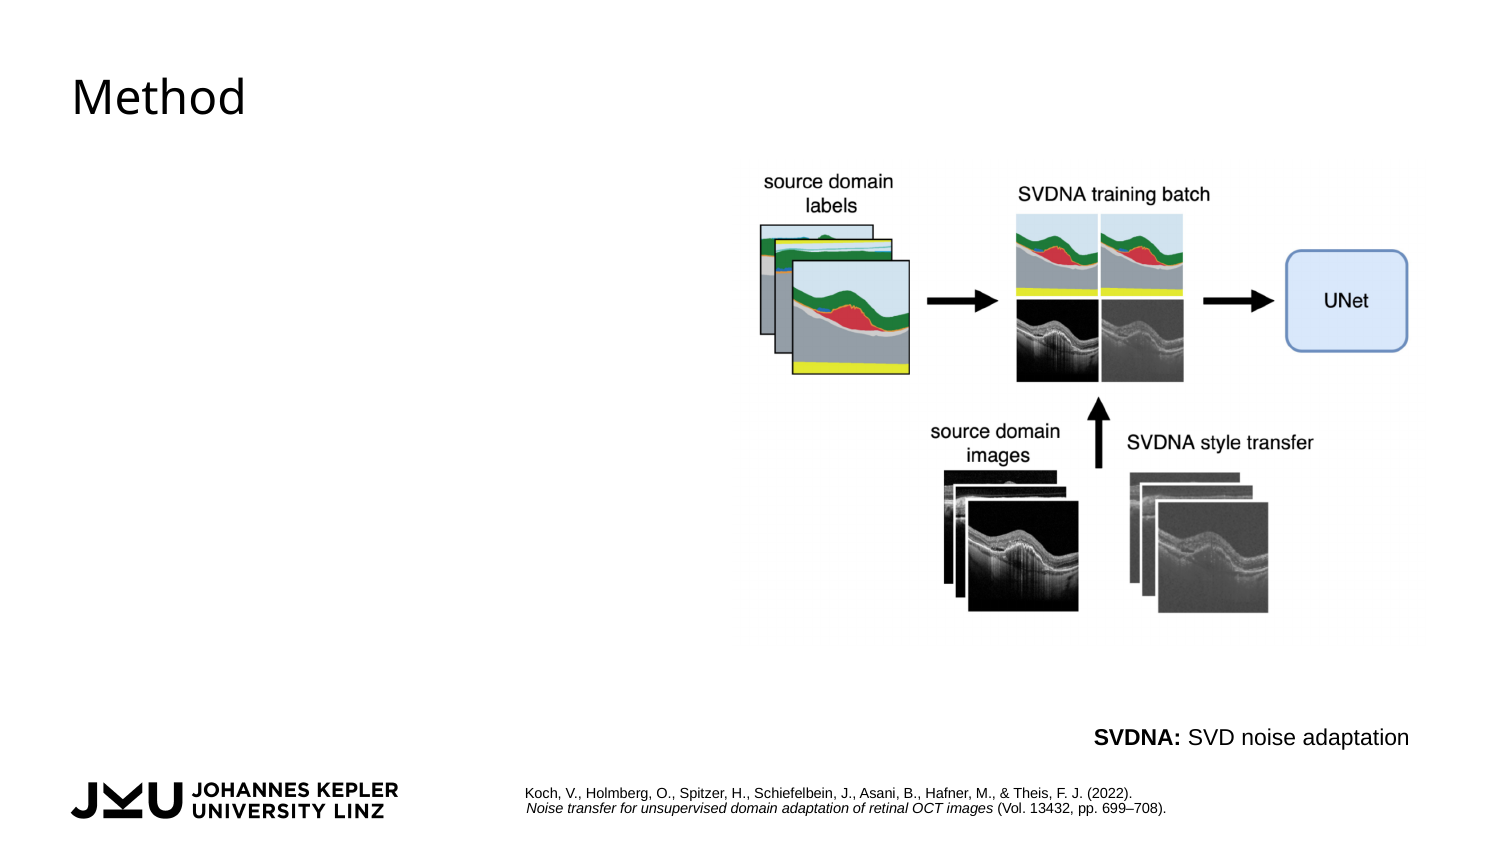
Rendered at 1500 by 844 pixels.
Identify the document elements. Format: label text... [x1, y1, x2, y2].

text_box SVDNA: SVD noise adaptation [1078, 714, 1477, 785]
text_box Koch, V., Holmberg, O., Spitzer, H., Schiefelbein, J., Asani, B., Hafner, M., & Theis, F. J. (2022). Noise transfer for unsupervised domain adaptation of retinal OCT images (Vol. 13432, pp. 699–708). [440, 787, 1262, 822]
title Method [59, 70, 1429, 193]
picture [70, 781, 405, 821]
picture [731, 159, 1426, 646]
